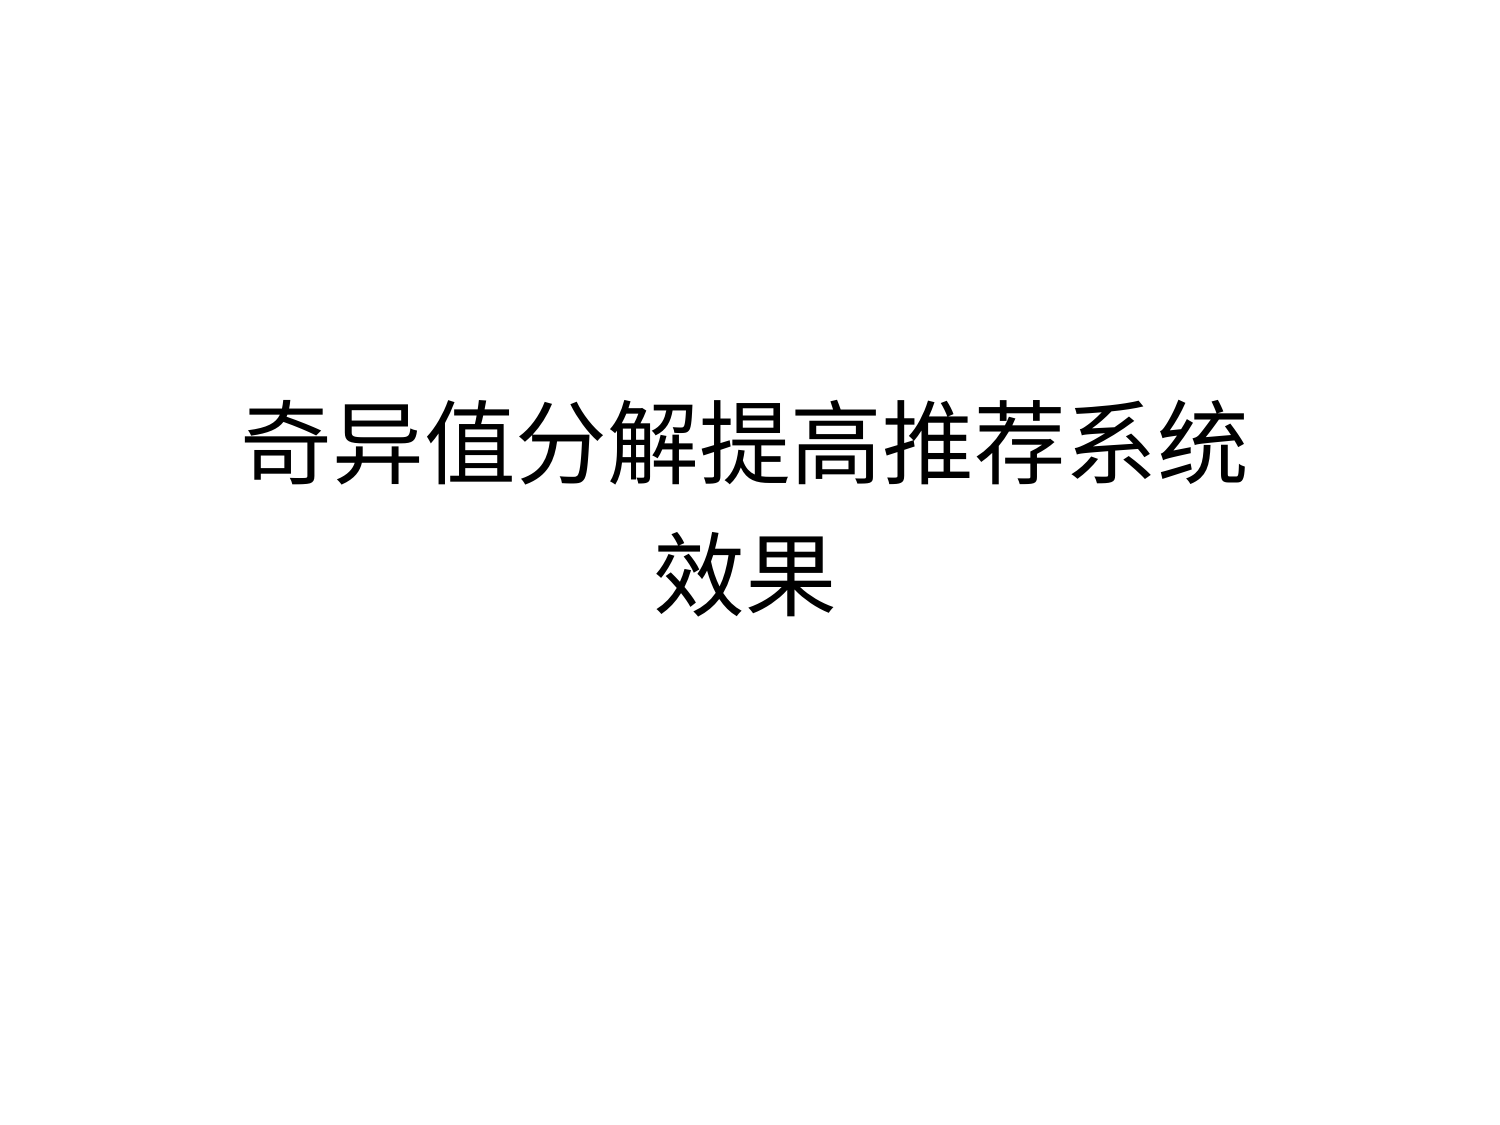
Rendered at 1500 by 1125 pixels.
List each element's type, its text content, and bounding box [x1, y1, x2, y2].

title 奇异值分解提高推荐系统效果 [183, 243, 1308, 636]
